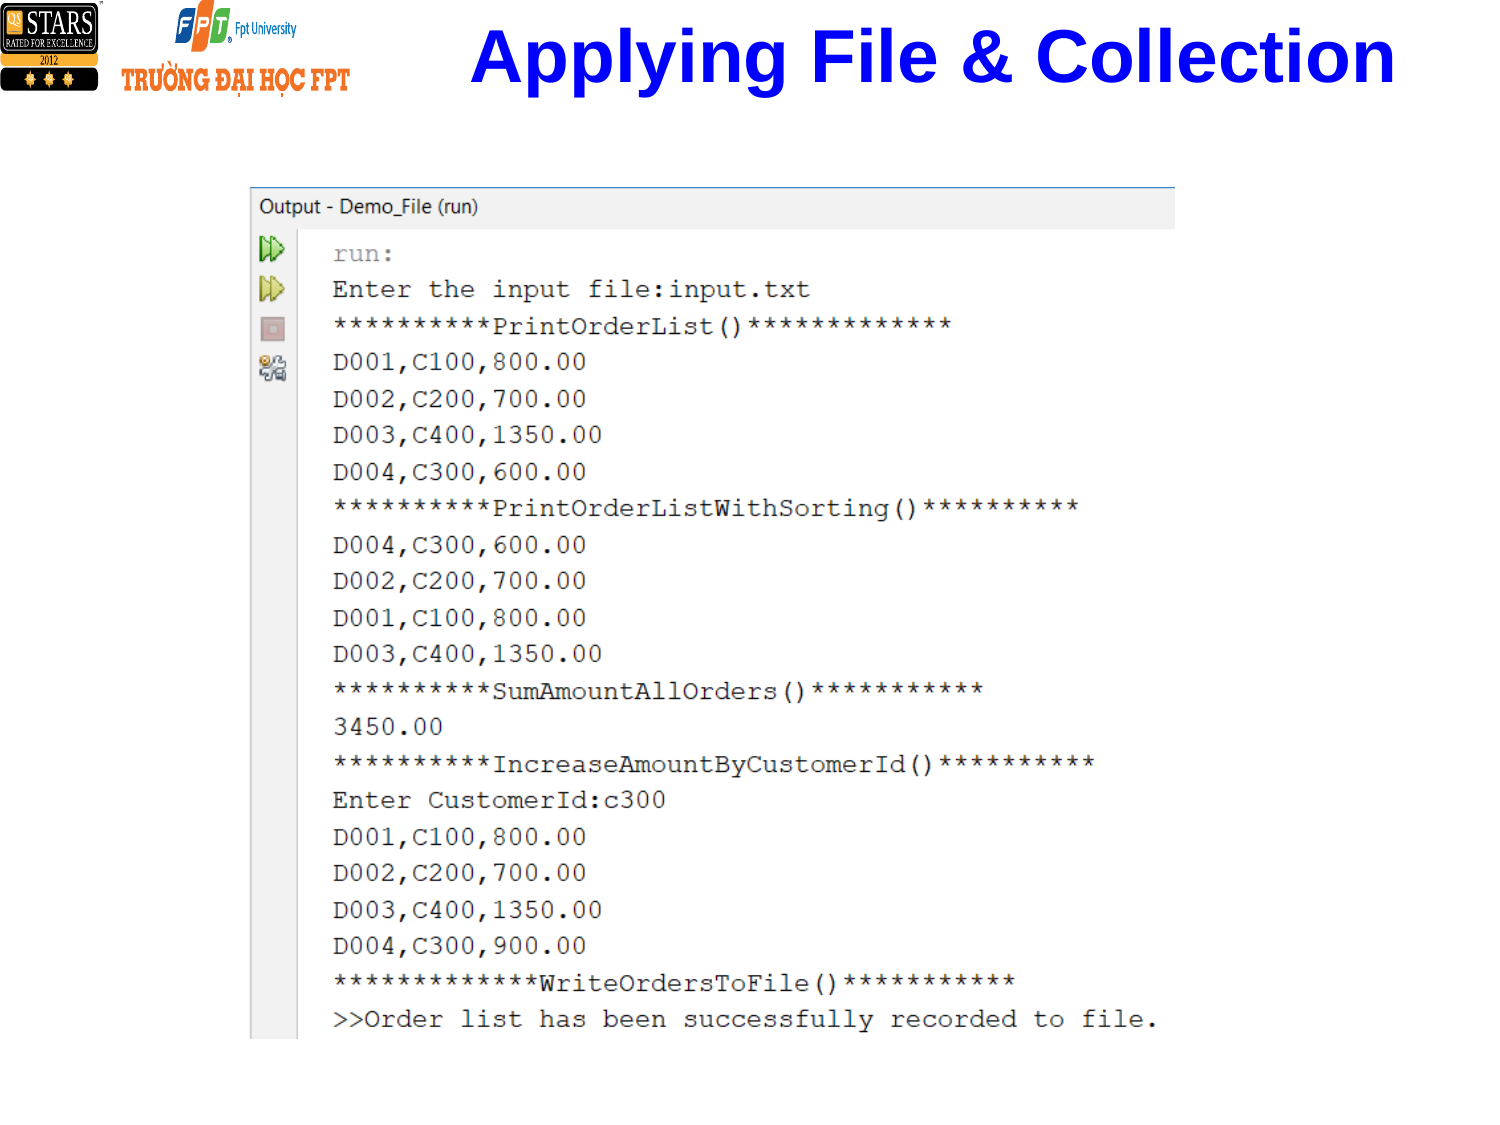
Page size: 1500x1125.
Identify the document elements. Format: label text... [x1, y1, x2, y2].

picture [249, 187, 1176, 1039]
title Applying File & Collection [150, 0, 1413, 113]
